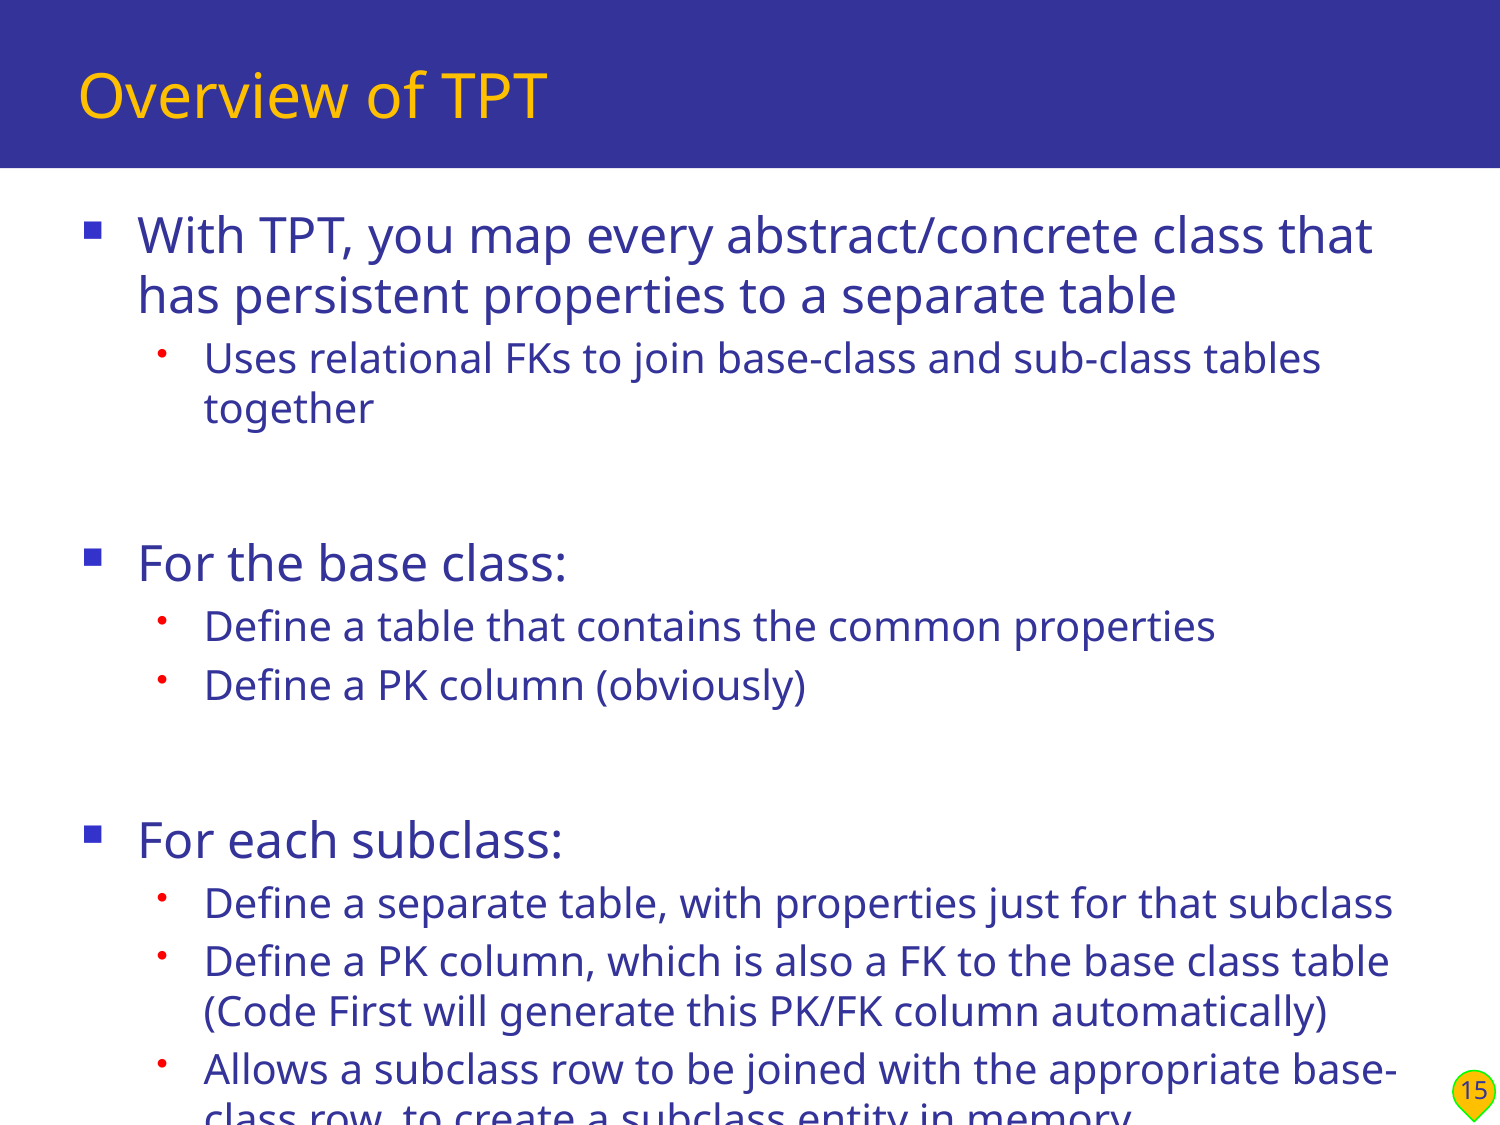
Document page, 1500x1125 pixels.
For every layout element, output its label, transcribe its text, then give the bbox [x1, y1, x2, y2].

list With TPT, you map every abstract/concrete class that has persistent properties to a separate table Uses relational FKs to join base-class and sub-class tables together For the base class: Define a table that contains the common properties Define a PK column (obviously) For each subclass: Define a separate table, with properties just for that subclass Define a PK column, which is also a FK to the base class table (Code First will generate this PK/FK column automatically) Allows a subclass row to be joined with the appropriate base-class row, to create a subclass entity in memory [66, 196, 1460, 1007]
title Overview of TPT [61, 24, 1465, 139]
footer 15 [1431, 1040, 1500, 1117]
